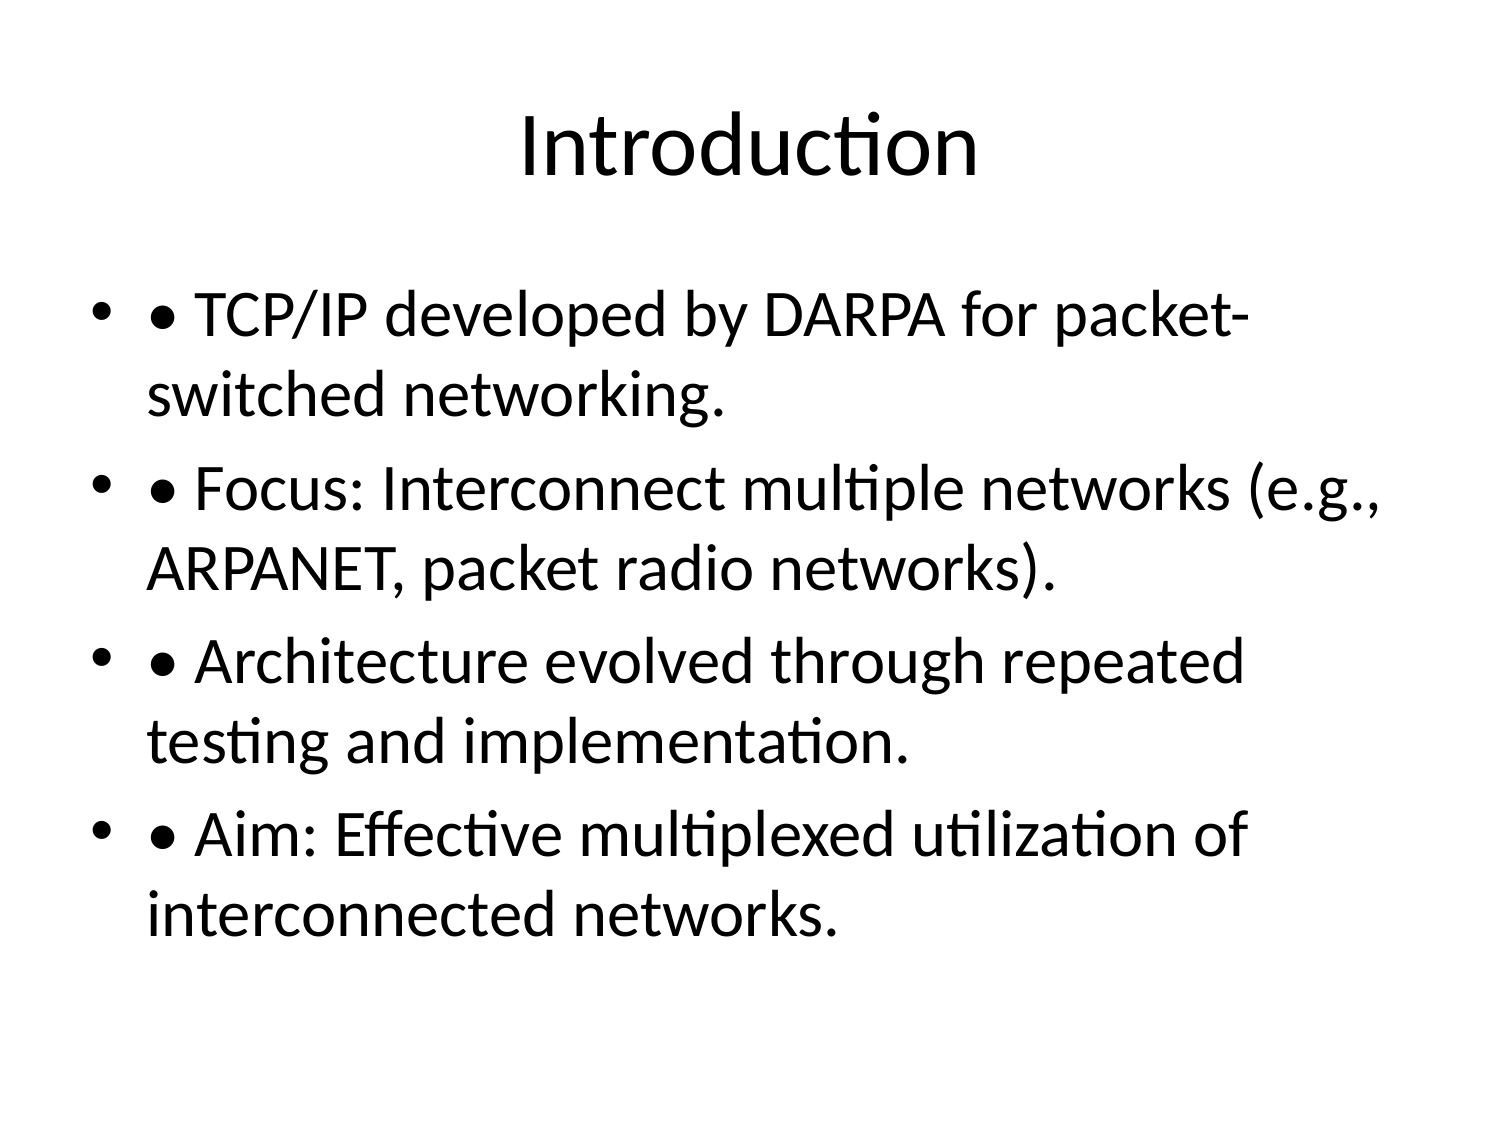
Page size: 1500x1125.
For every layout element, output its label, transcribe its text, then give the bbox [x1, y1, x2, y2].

list • TCP/IP developed by DARPA for packet-switched networking. • Focus: Interconnect multiple networks (e.g., ARPANET, packet radio networks). • Architecture evolved through repeated testing and implementation. • Aim: Effective multiplexed utilization of interconnected networks. [75, 262, 1425, 1005]
title Introduction [75, 45, 1425, 233]
